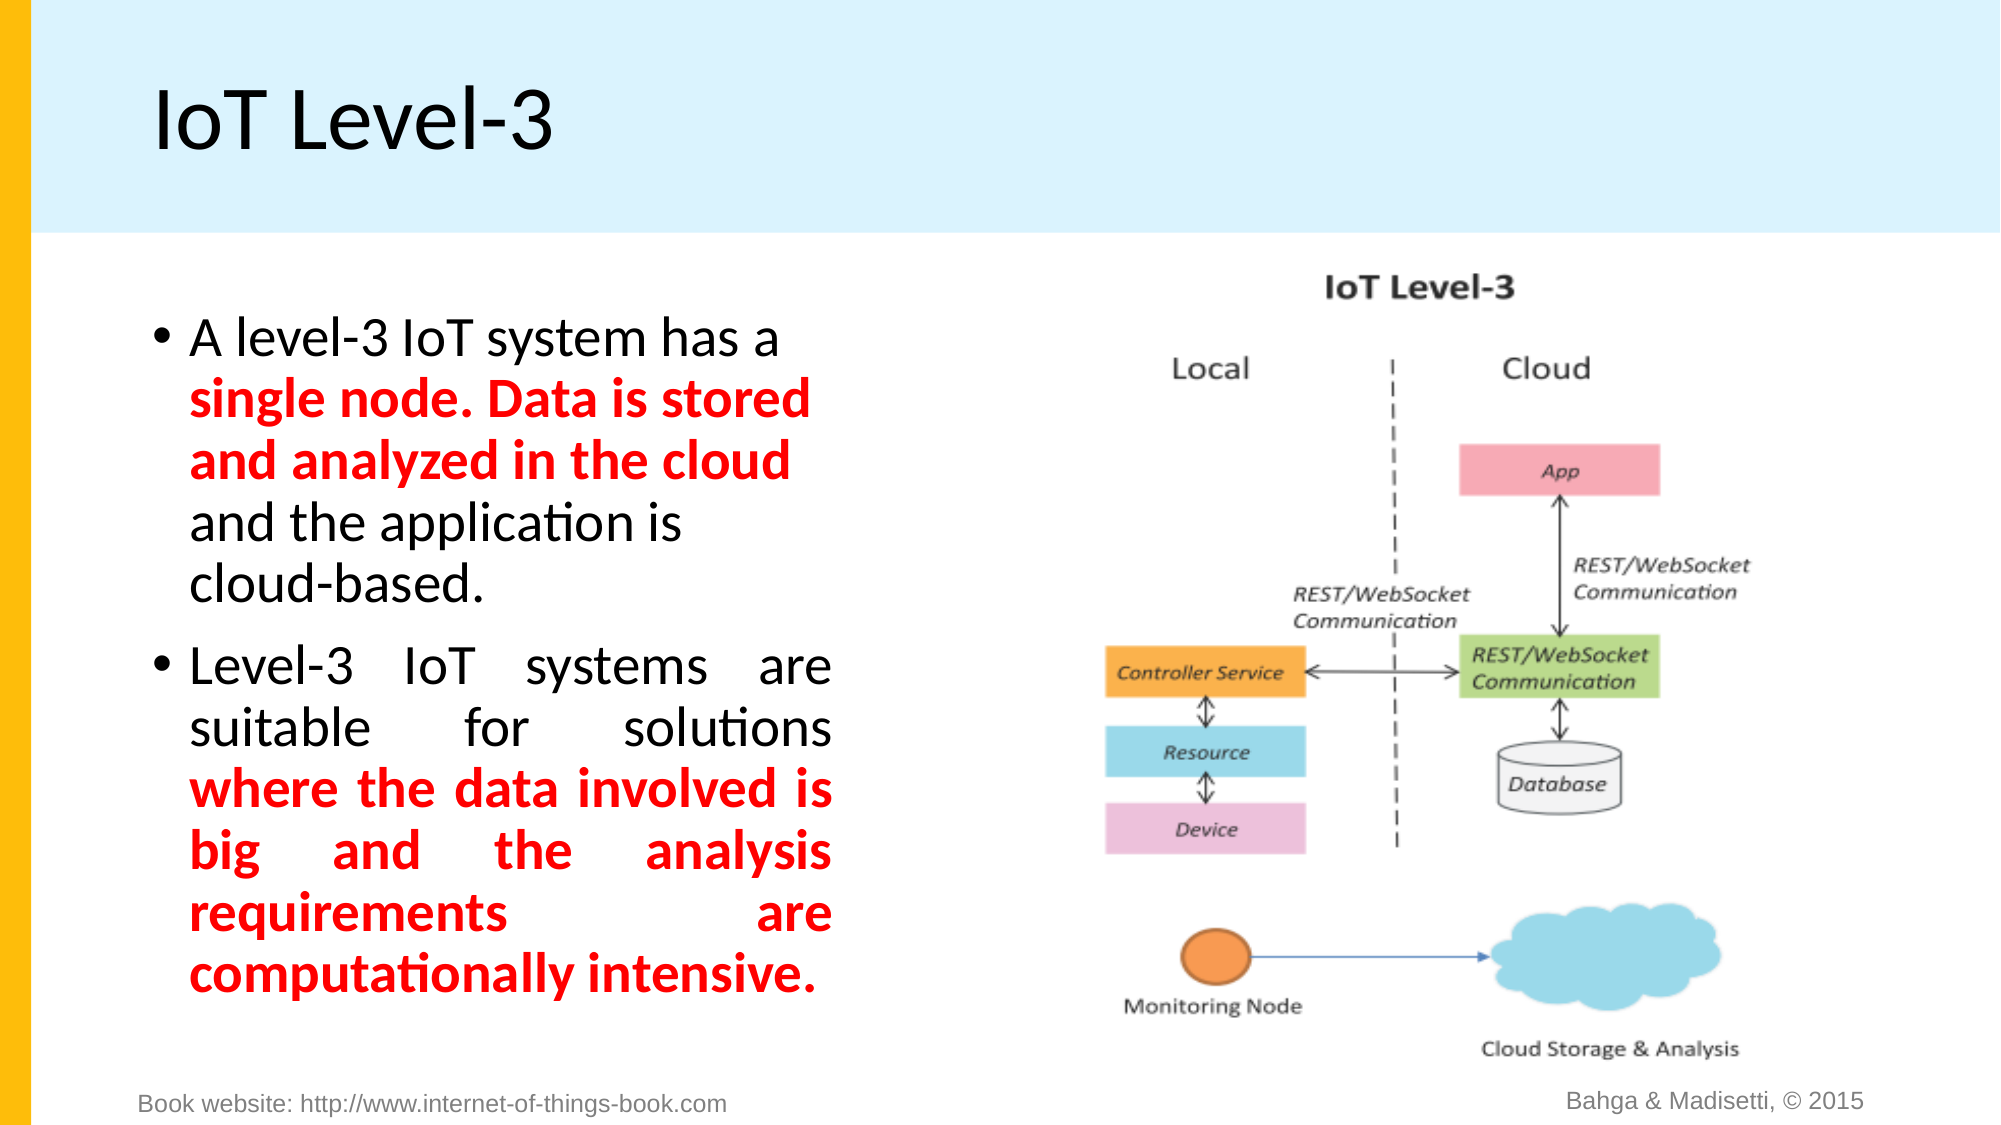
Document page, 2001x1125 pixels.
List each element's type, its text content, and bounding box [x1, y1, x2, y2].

title IoT Level-3 [137, 30, 1863, 209]
list A level-3 IoT system has a single node. Data is stored and analyzed in the cloud and the application is cloud-based. Level-3 IoT systems are suitable for solutions where the data involved is big and the analysis requirements are computationally intensive. [137, 299, 848, 1017]
text_box Bahga & Madisetti, © 2015 [1551, 1077, 1924, 1122]
picture [1081, 251, 1771, 1067]
text_box [0, 0, 32, 1125]
text_box [32, 0, 2000, 234]
text_box Book website: http://www.internet-of-things-book.com [122, 1079, 798, 1125]
